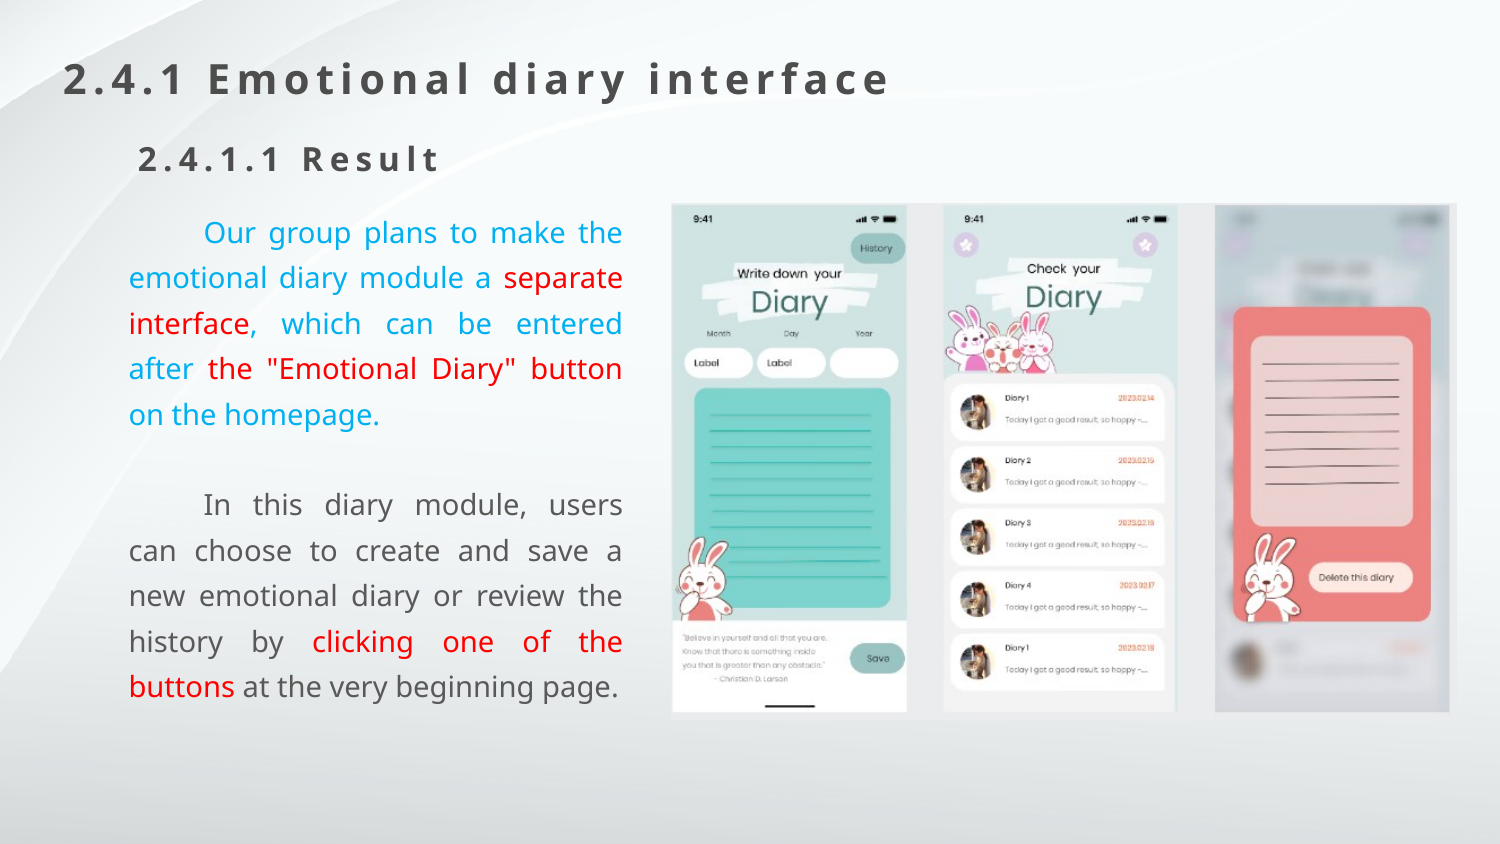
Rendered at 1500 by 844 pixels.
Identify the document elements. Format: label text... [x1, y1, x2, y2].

text_box Our group plans to make the emotional diary module a separate interface, which can be entered after the "Emotional Diary" button on the homepage. In this diary module, users can choose to create and save a new emotional diary or review the history by clicking one of the buttons at the very beginning page. [113, 619, 639, 796]
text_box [48, 45, 1055, 619]
picture [0, 0, 1500, 844]
